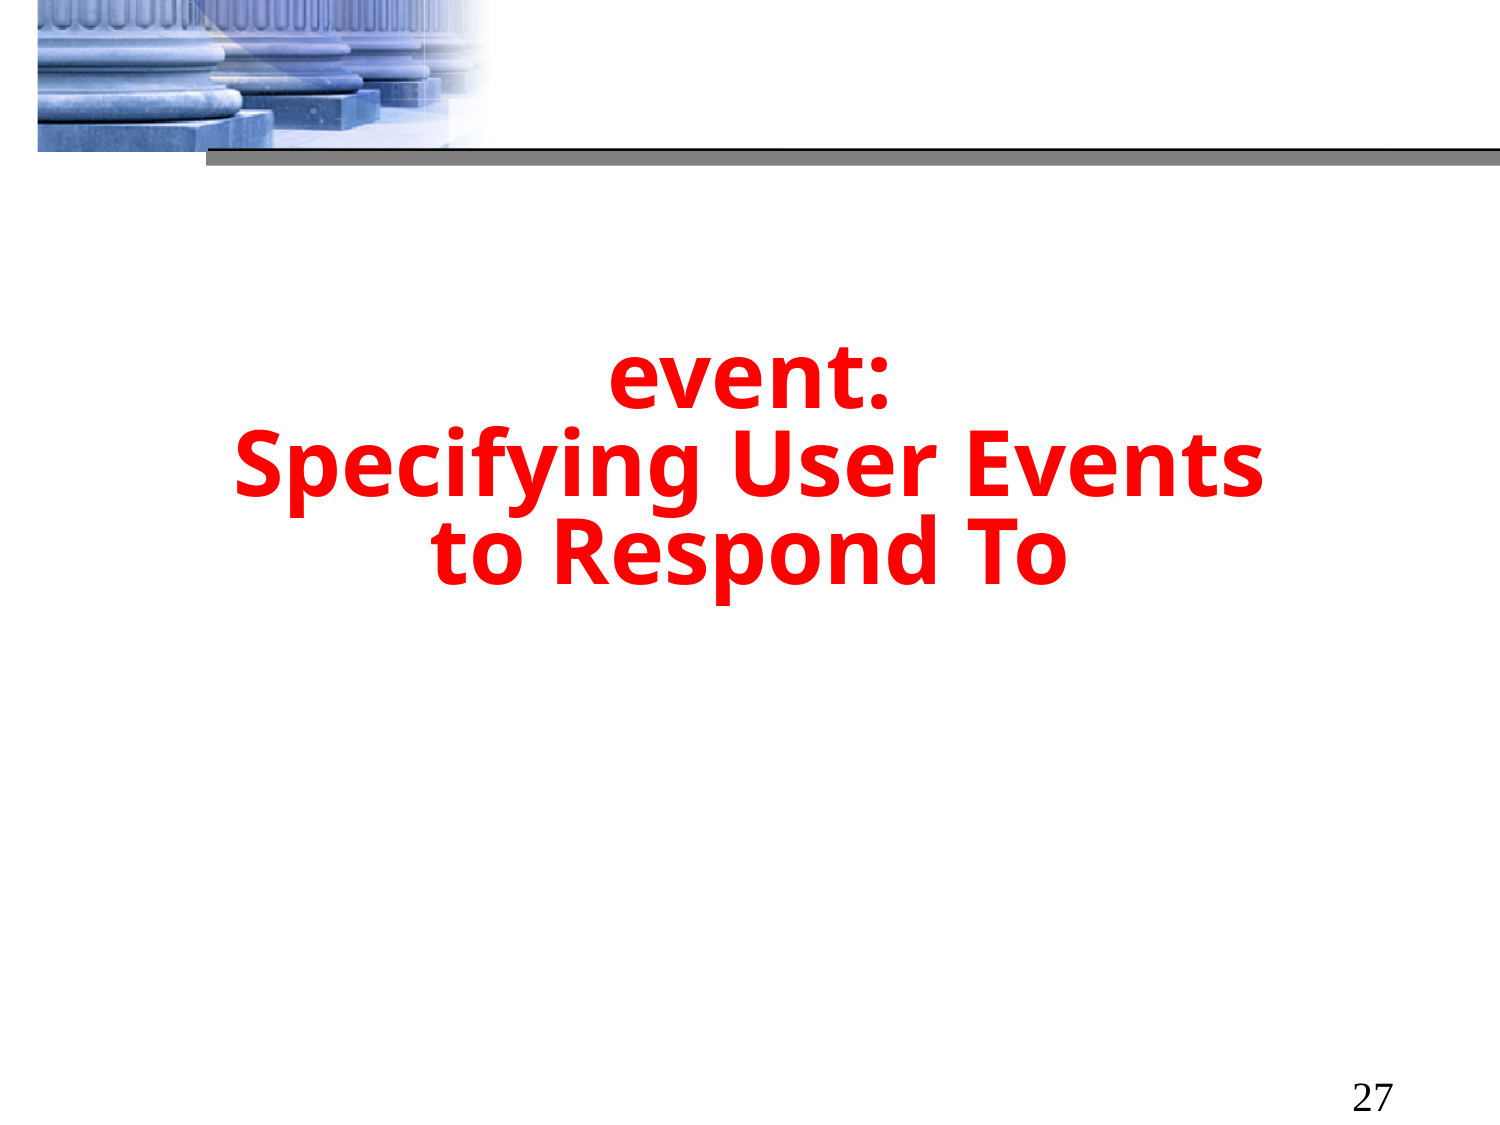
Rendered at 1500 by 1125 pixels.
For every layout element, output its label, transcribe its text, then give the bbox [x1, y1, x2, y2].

title event: Specifying User Events to Respond To [112, 349, 1388, 591]
picture [37, 0, 500, 152]
